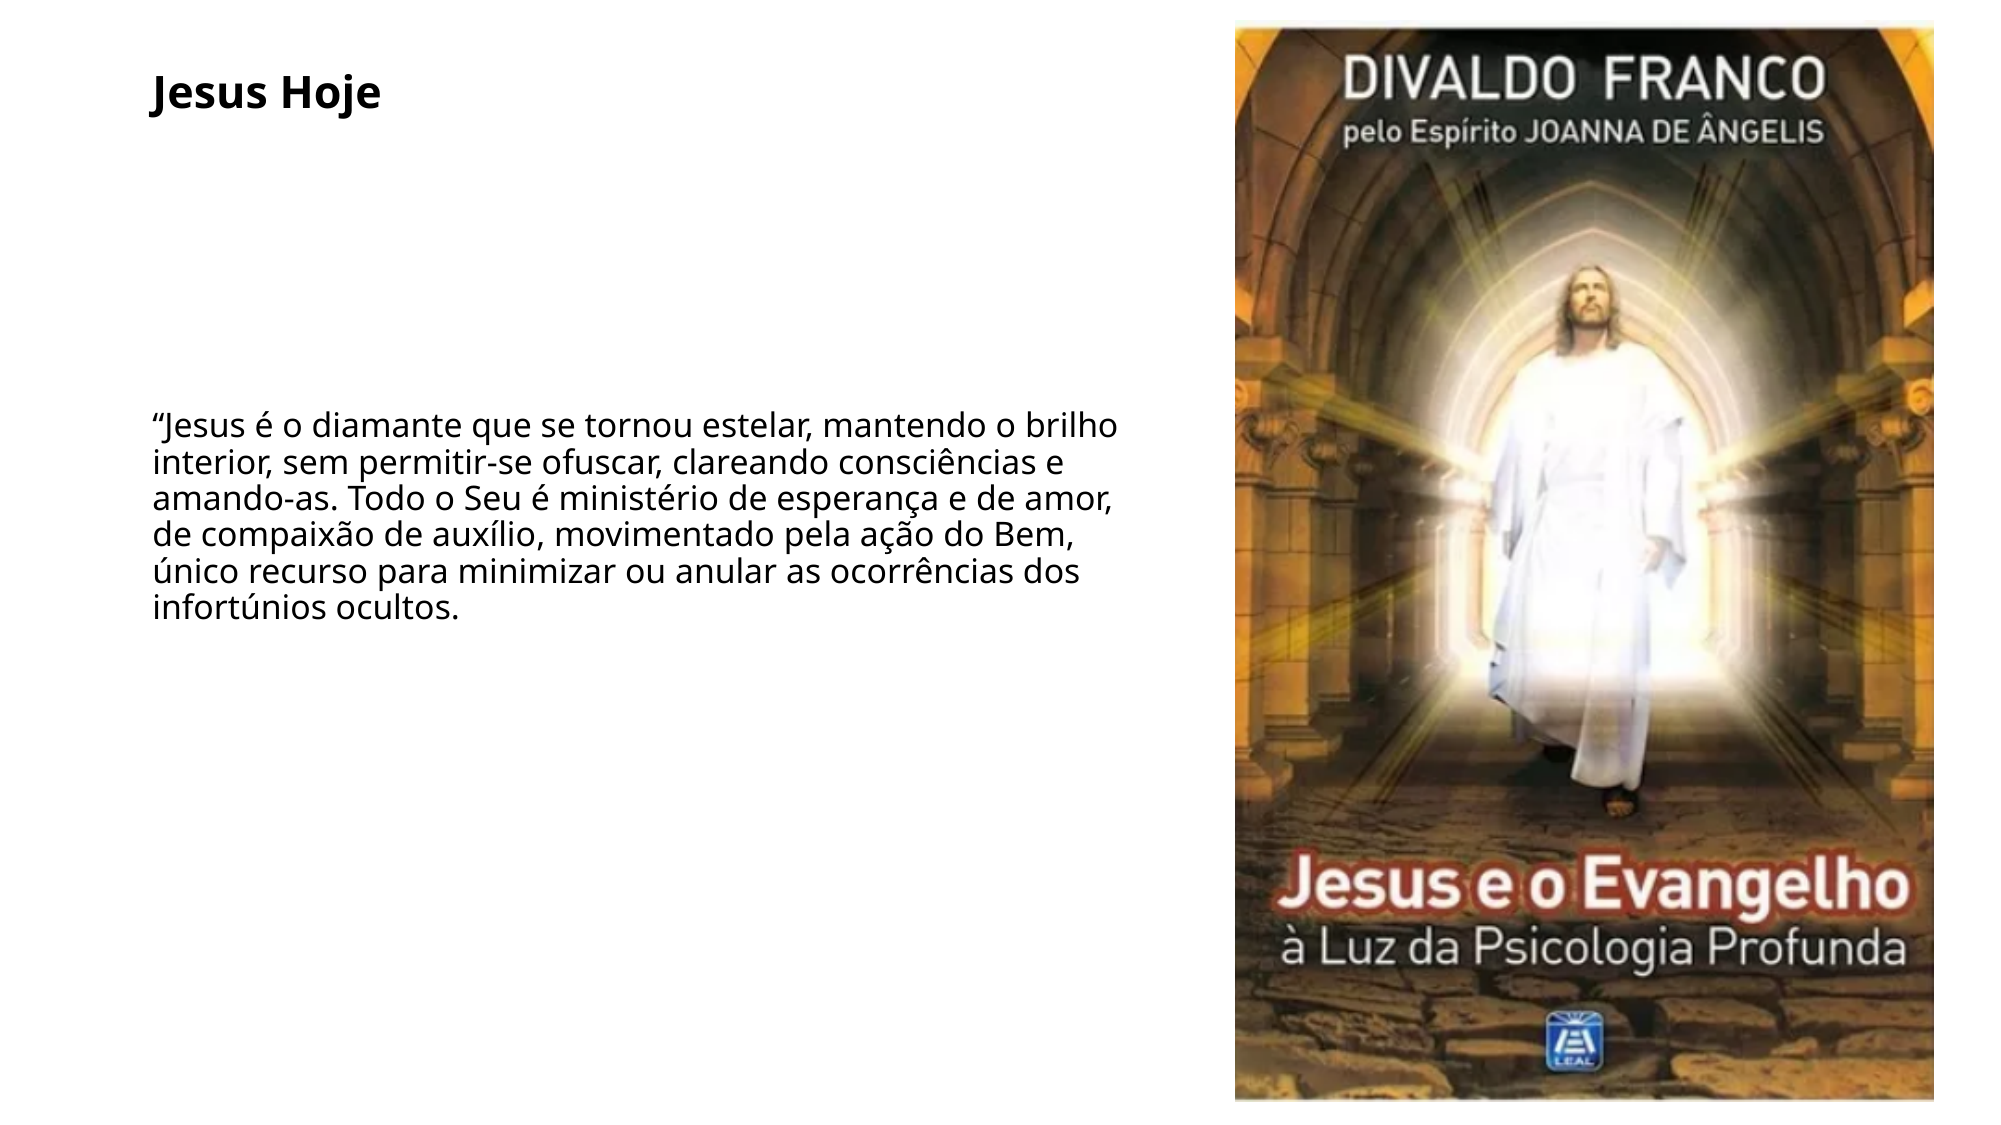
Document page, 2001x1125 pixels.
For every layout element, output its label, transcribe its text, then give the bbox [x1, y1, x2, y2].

title Jesus Hoje “Jesus é o diamante que se tornou estelar, mantendo o brilho interior, sem permitir-se ofuscar, clareando consciências e amando-as. Todo o Seu é ministério de esperança e de amor, de compaixão de auxílio, movimentado pela ação do Bem, único recurso para minimizar ou anular as ocorrências dos infortúnios ocultos. [137, 59, 1157, 1079]
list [1235, 20, 1934, 1102]
